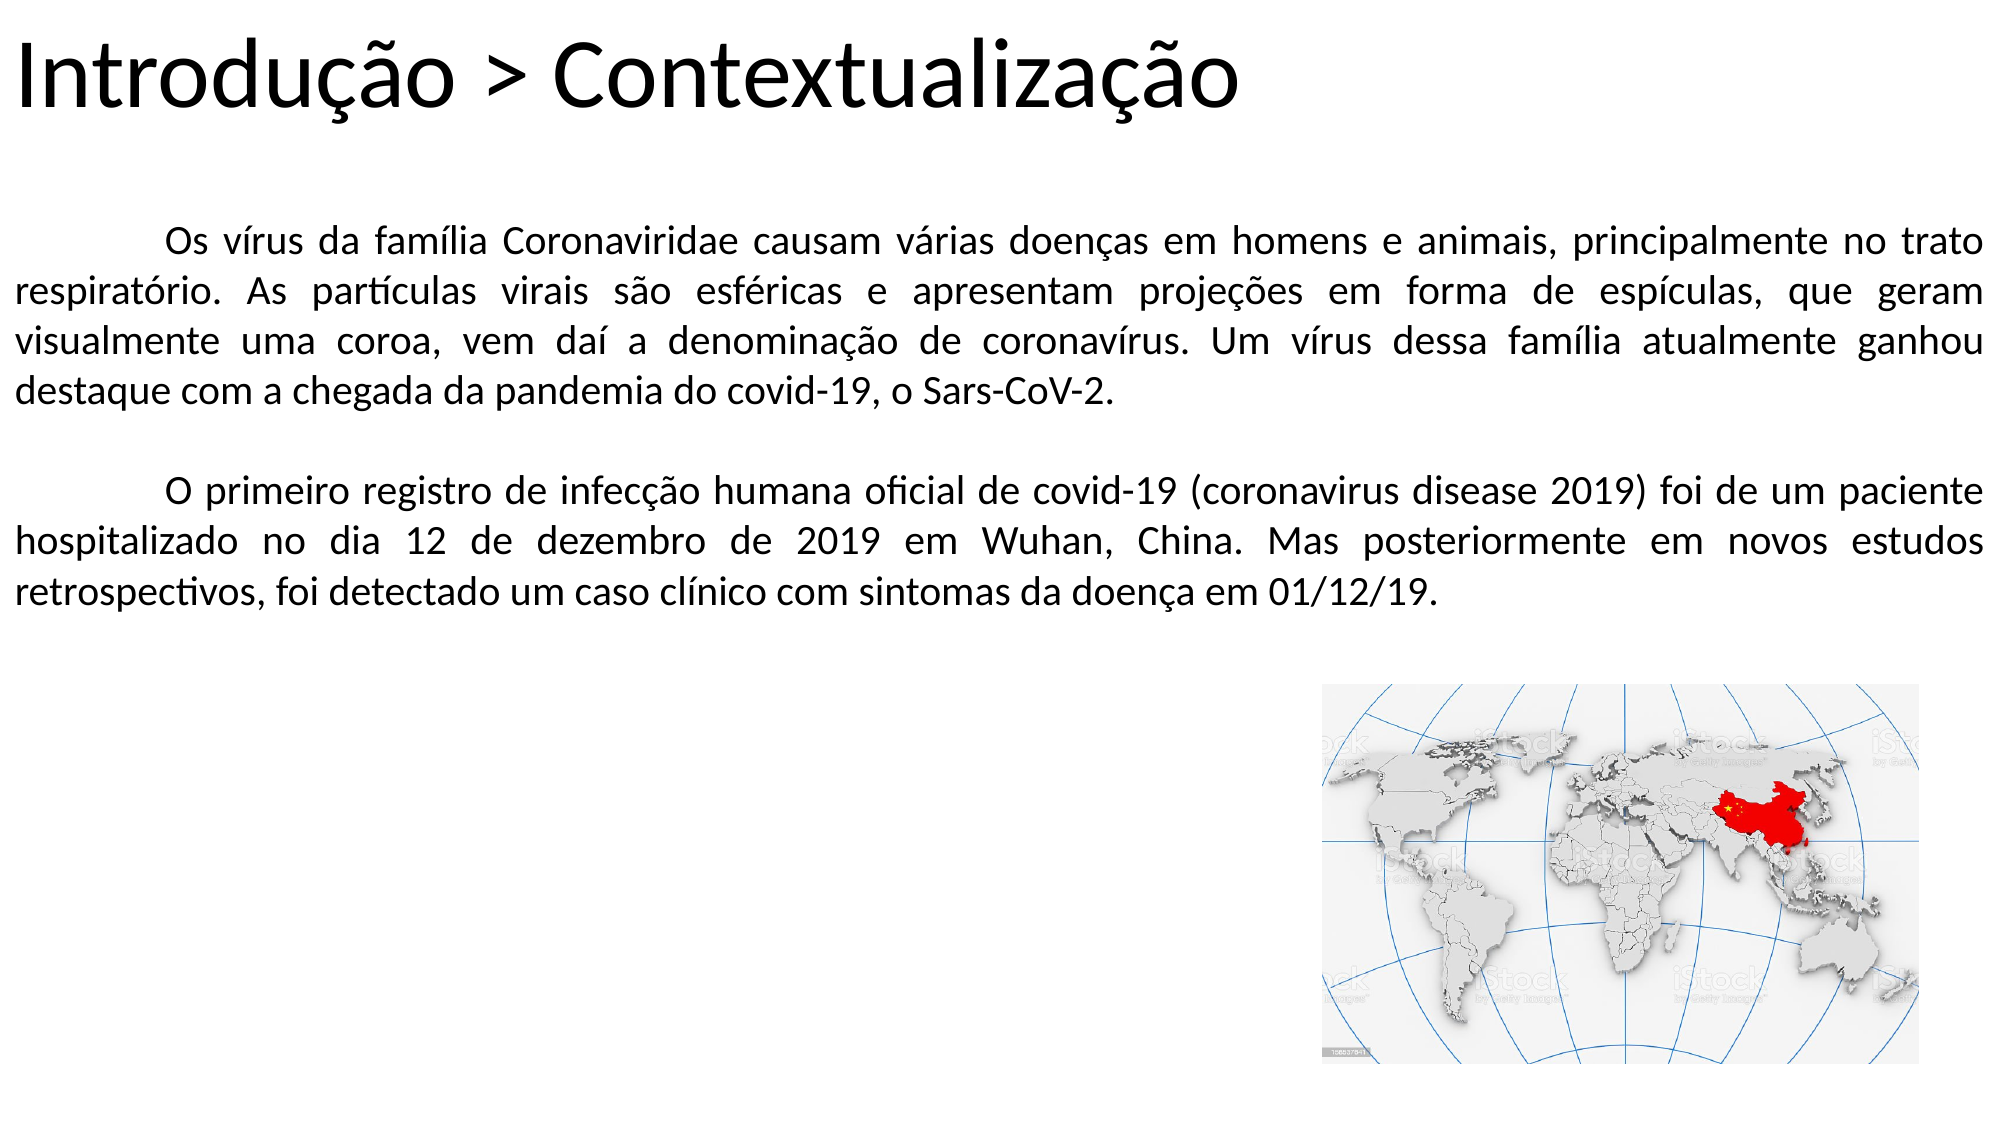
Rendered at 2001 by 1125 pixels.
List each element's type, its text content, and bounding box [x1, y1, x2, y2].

picture [1322, 684, 1919, 1064]
text_box Introdução > Contextualização [0, 0, 2000, 135]
text_box Os vírus da família Coronaviridae causam várias doenças em homens e animais, principalmente no trato respiratório. As partículas virais são esféricas e apresentam projeções em forma de espículas, que geram visualmente uma coroa, vem daí a denominação de coronavírus. Um vírus dessa família atualmente ganhou destaque com a chegada da pandemia do covid-19, o Sars-CoV-2. O primeiro registro de infecção humana oficial de covid-19 (coronavirus disease 2019) foi de um paciente hospitalizado no dia 12 de dezembro de 2019 em Wuhan, China. Mas posteriormente em novos estudos retrospectivos, foi detectado um caso clínico com sintomas da doença em 01/12/19. [0, 205, 2000, 671]
